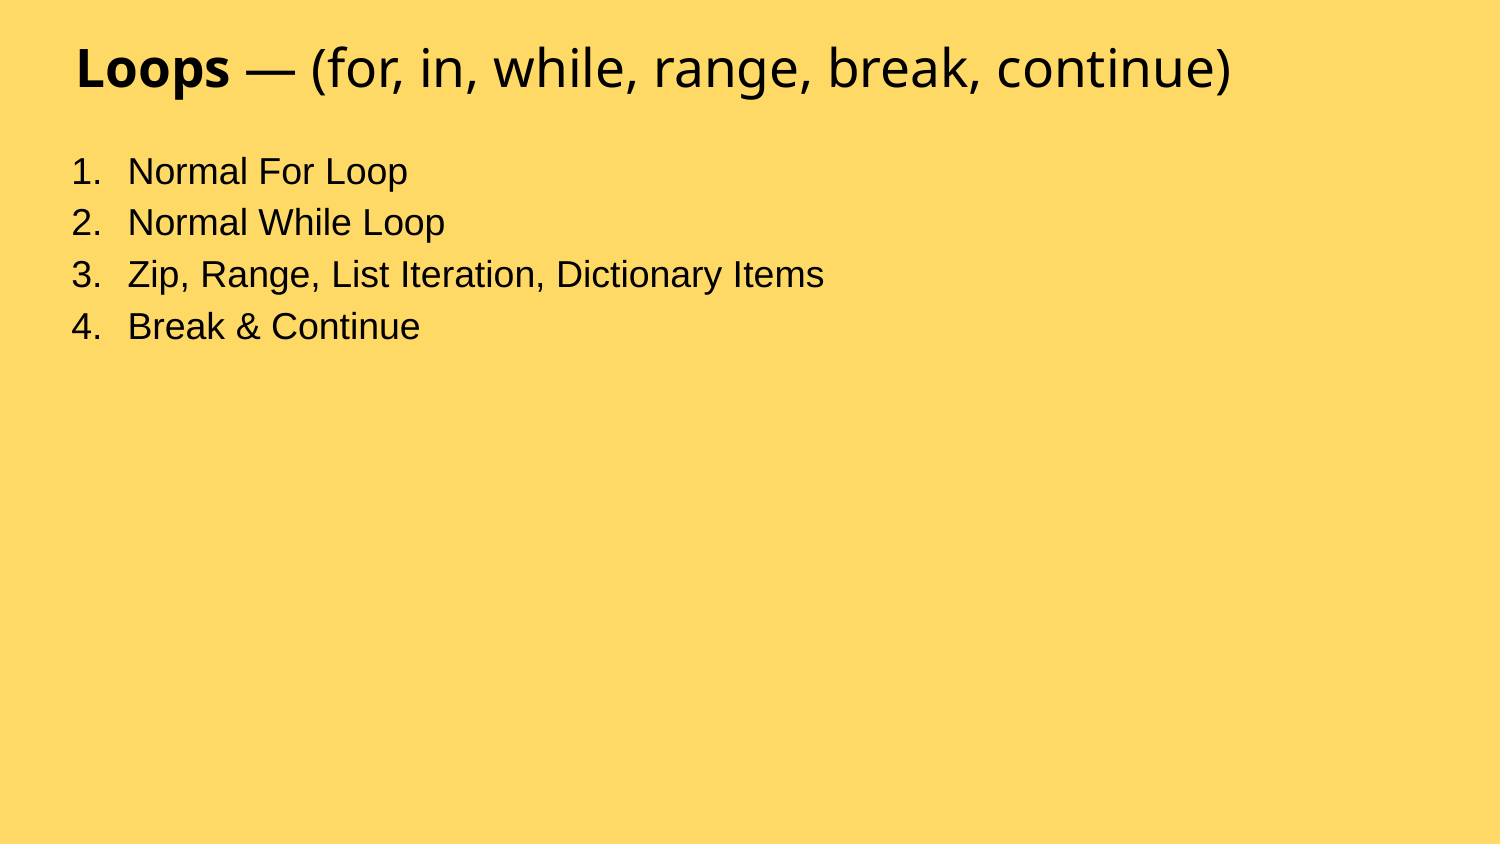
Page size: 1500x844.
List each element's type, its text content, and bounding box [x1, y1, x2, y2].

text_box Normal For Loop Normal While Loop Zip, Range, List Iteration, Dictionary Items Break & Continue [37, 124, 1463, 785]
title Loops — (for, in, while, range, break, continue) [60, 19, 1440, 114]
